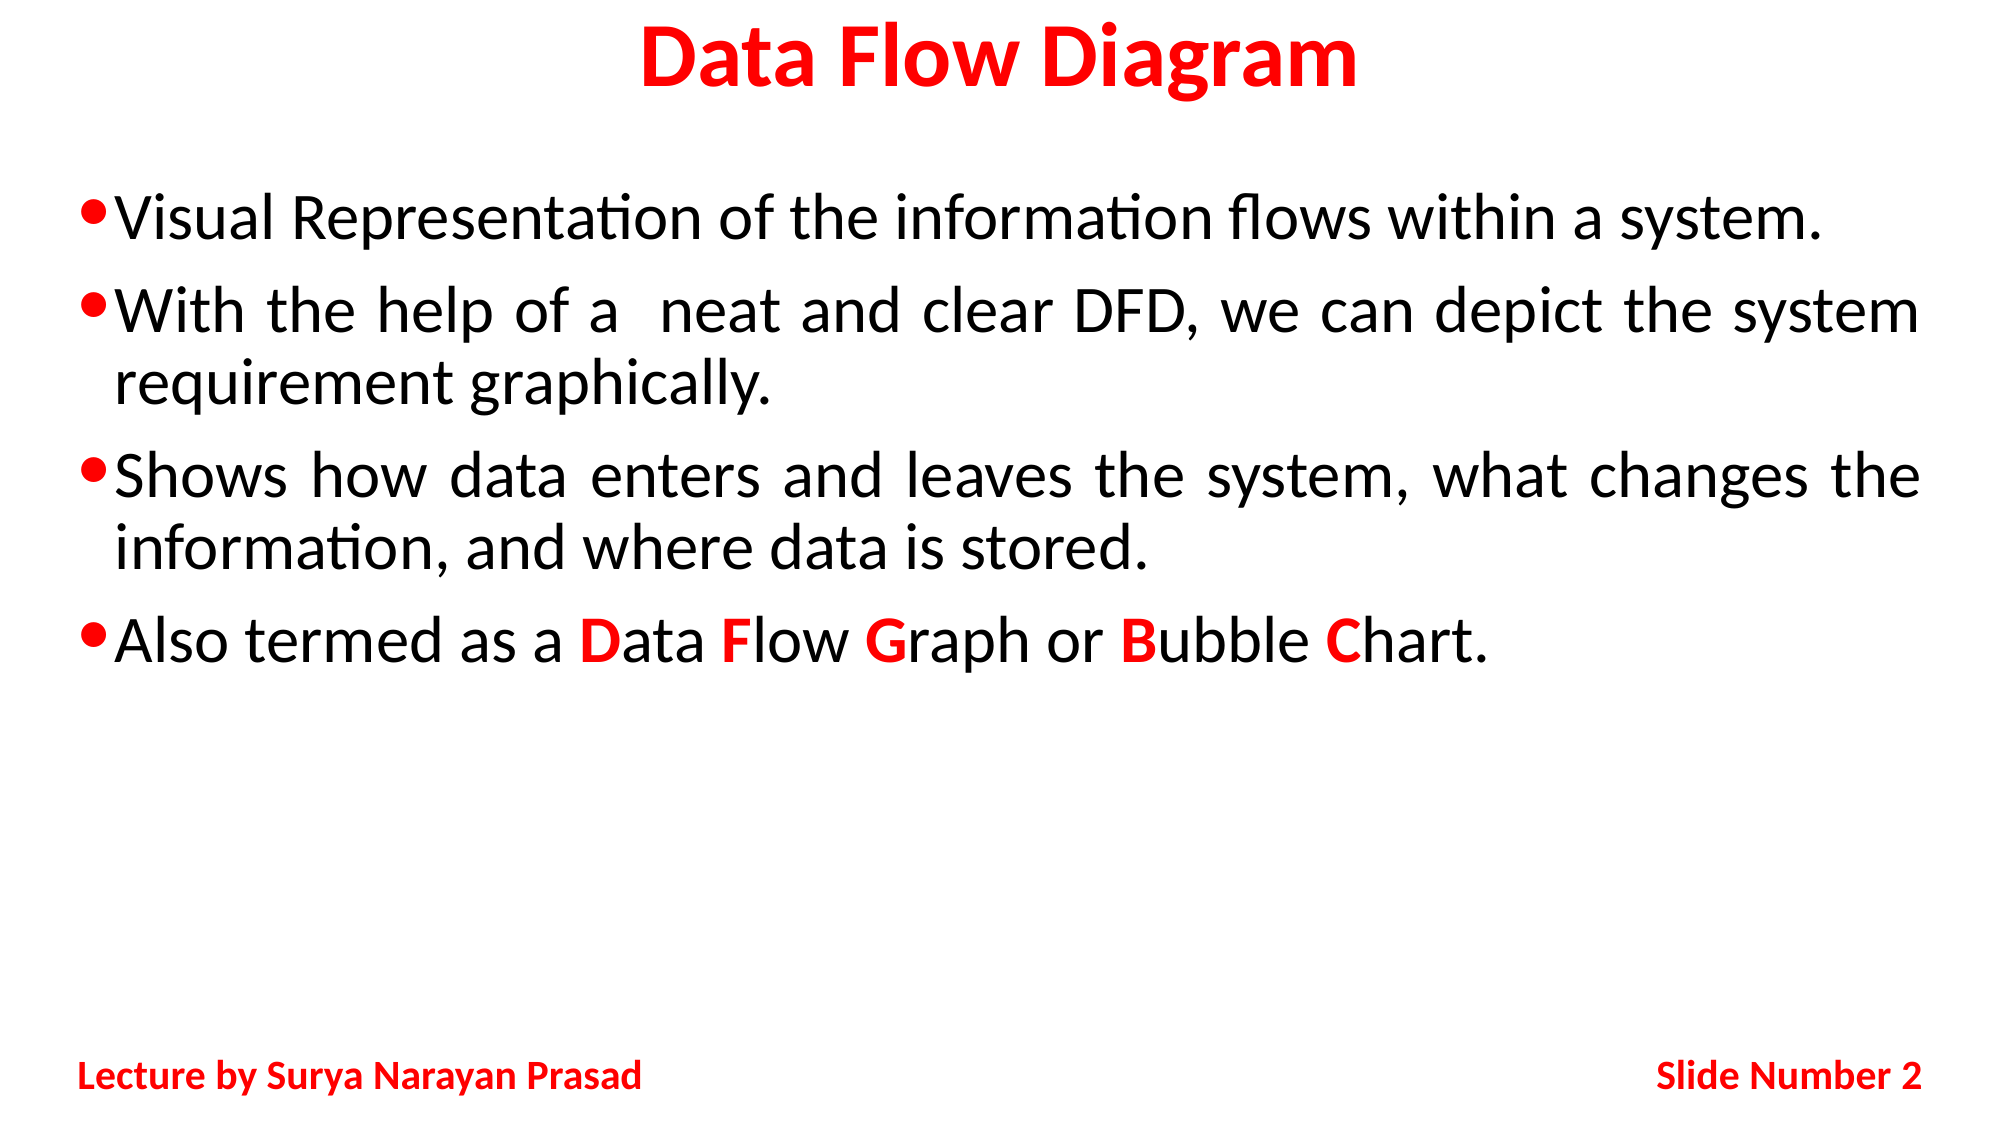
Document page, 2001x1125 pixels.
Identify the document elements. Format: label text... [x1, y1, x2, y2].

slide_number Slide Number 2 [1524, 1042, 1938, 1103]
footer Lecture by Surya Narayan Prasad [62, 1042, 688, 1103]
list Visual Representation of the information flows within a system. With the help of a neat and clear DFD, we can depict the system requirement graphically. Shows how data enters and leaves the system, what changes the information, and where data is stored. Also termed as a Data Flow Graph or Bubble Chart. [62, 174, 1938, 971]
title Data Flow Diagram [0, 0, 2000, 125]
